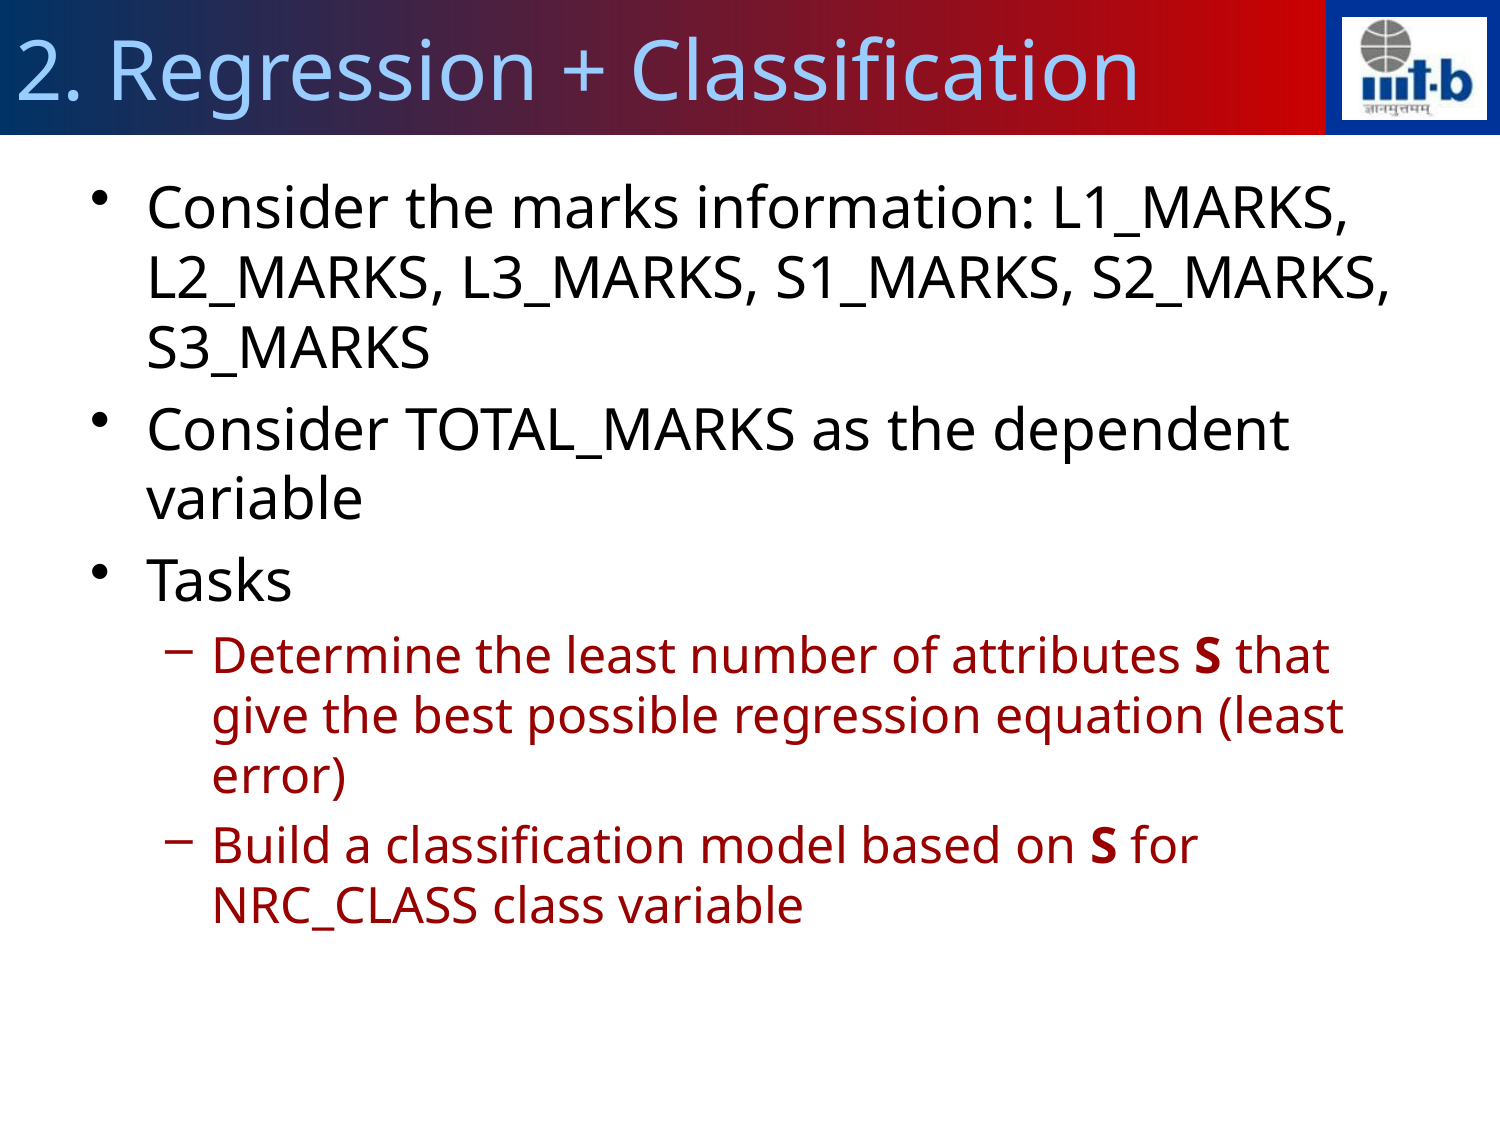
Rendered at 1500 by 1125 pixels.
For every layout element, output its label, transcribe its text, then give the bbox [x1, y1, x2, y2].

title 2. Regression + Classification [0, 0, 1326, 135]
list Consider the marks information: L1_MARKS, L2_MARKS, L3_MARKS, S1_MARKS, S2_MARKS, S3_MARKS Consider TOTAL_MARKS as the dependent variable Tasks Determine the least number of attributes S that give the best possible regression equation (least error) Build a classification model based on S for NRC_CLASS class variable [75, 162, 1425, 1100]
picture [1342, 17, 1487, 120]
